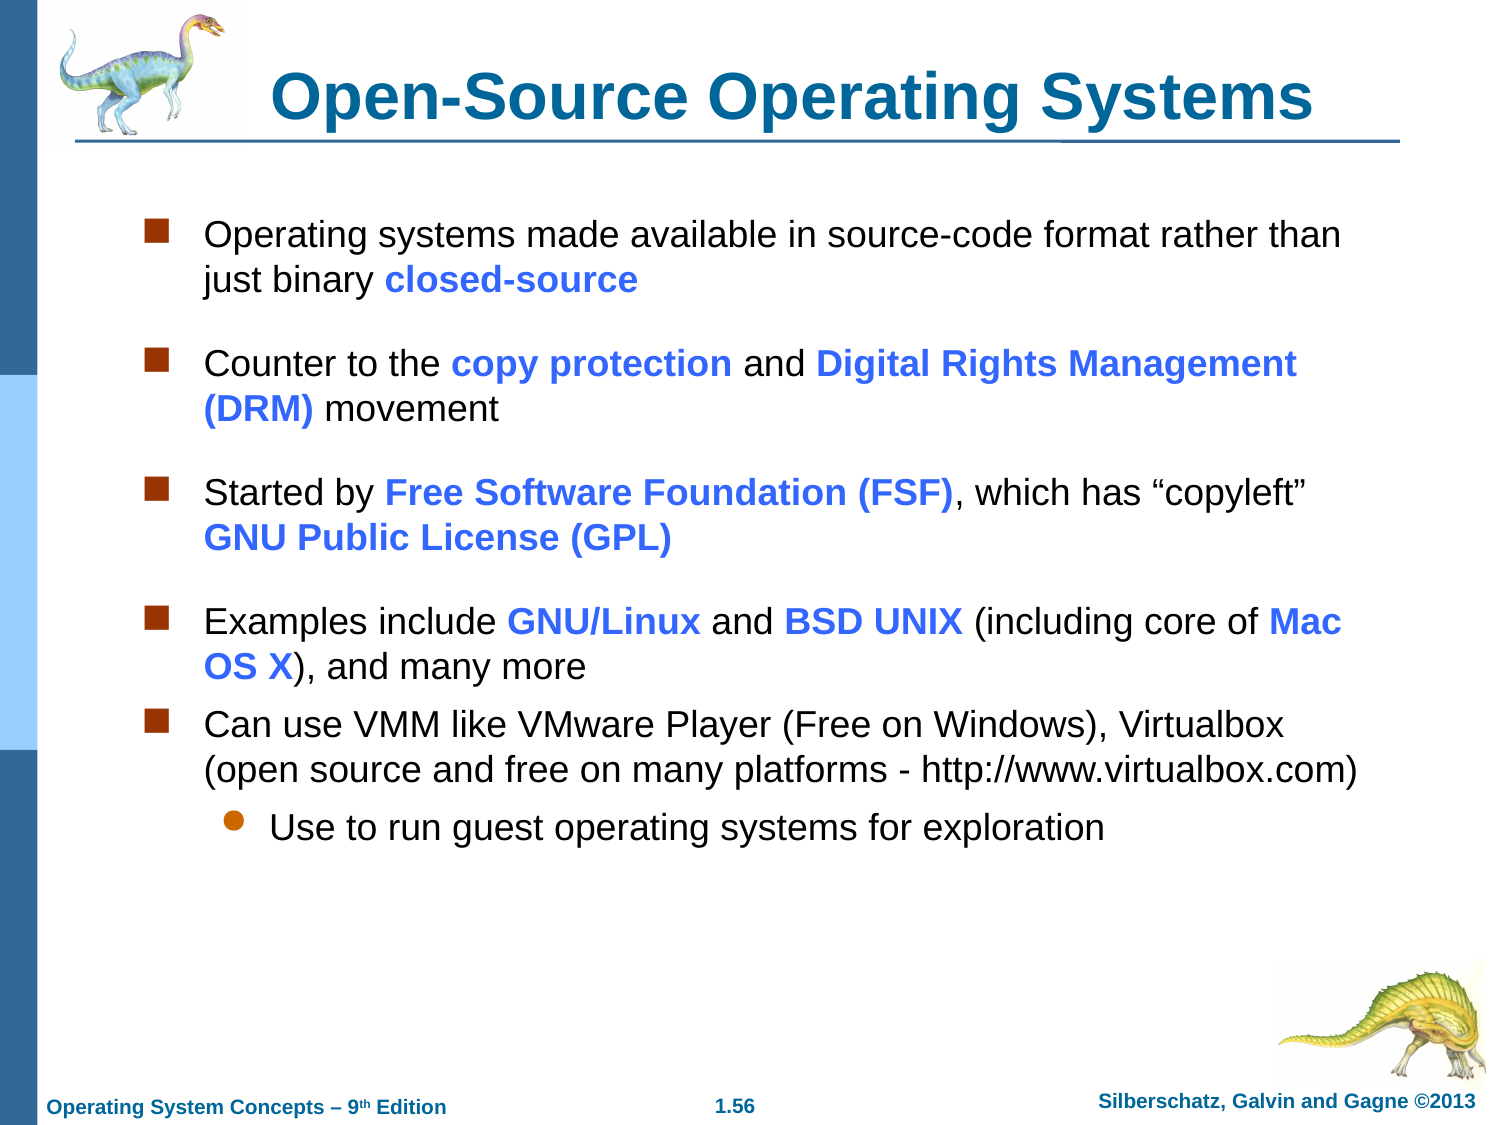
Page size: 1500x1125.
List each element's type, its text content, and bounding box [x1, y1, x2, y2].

list Operating systems made available in source-code format rather than just binary closed-source Counter to the copy protection and Digital Rights Management (DRM) movement Started by Free Software Foundation (FSF), which has “copyleft” GNU Public License (GPL) Examples include GNU/Linux and BSD UNIX (including core of Mac OS X), and many more Can use VMM like VMware Player (Free on Windows), Virtualbox (open source and free on many platforms - http://www.virtualbox.com) Use to run guest operating systems for exploration [132, 202, 1387, 946]
title Open-Source Operating Systems [161, 45, 1425, 141]
picture [46, 0, 243, 149]
picture [1275, 959, 1486, 1090]
